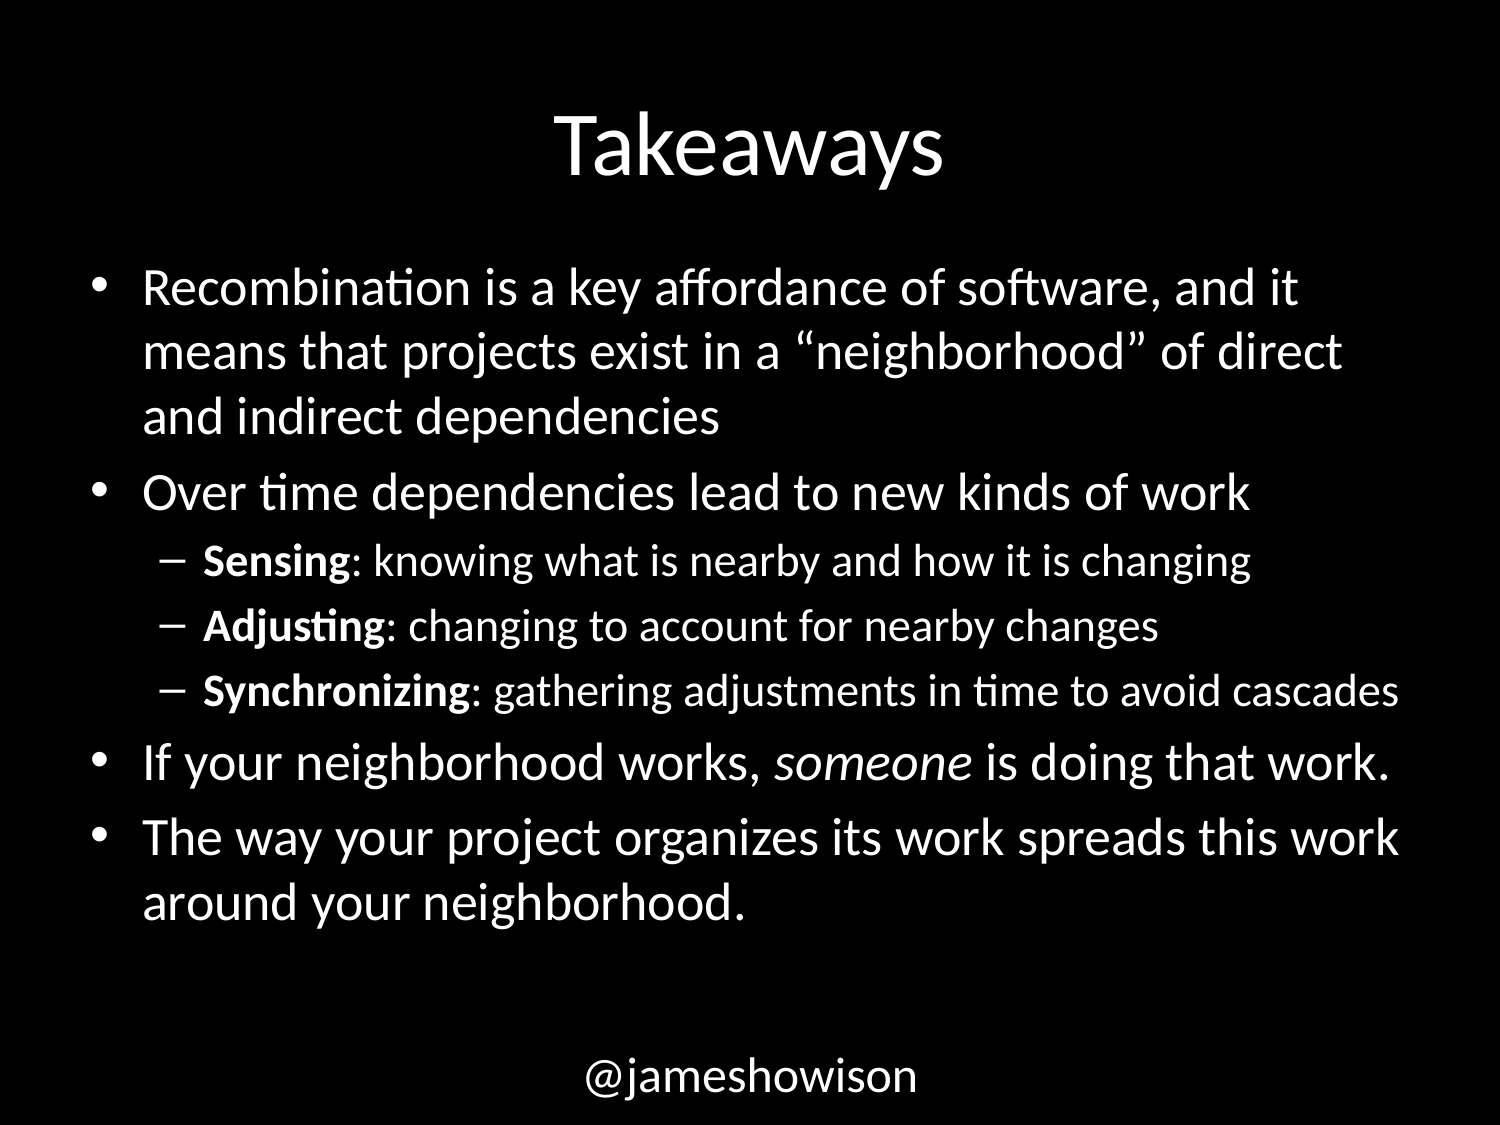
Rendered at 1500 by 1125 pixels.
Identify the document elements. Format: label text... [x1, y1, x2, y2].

title Takeaways [75, 45, 1425, 233]
list Recombination is a key affordance of software, and it means that projects exist in a “neighborhood” of direct and indirect dependencies Over time dependencies lead to new kinds of work Sensing: knowing what is nearby and how it is changing Adjusting: changing to account for nearby changes Synchronizing: gathering adjustments in time to avoid cascades If your neighborhood works, someone is doing that work. The way your project organizes its work spreads this work around your neighborhood. [75, 243, 1425, 986]
footer @jameshowison [512, 1042, 988, 1103]
